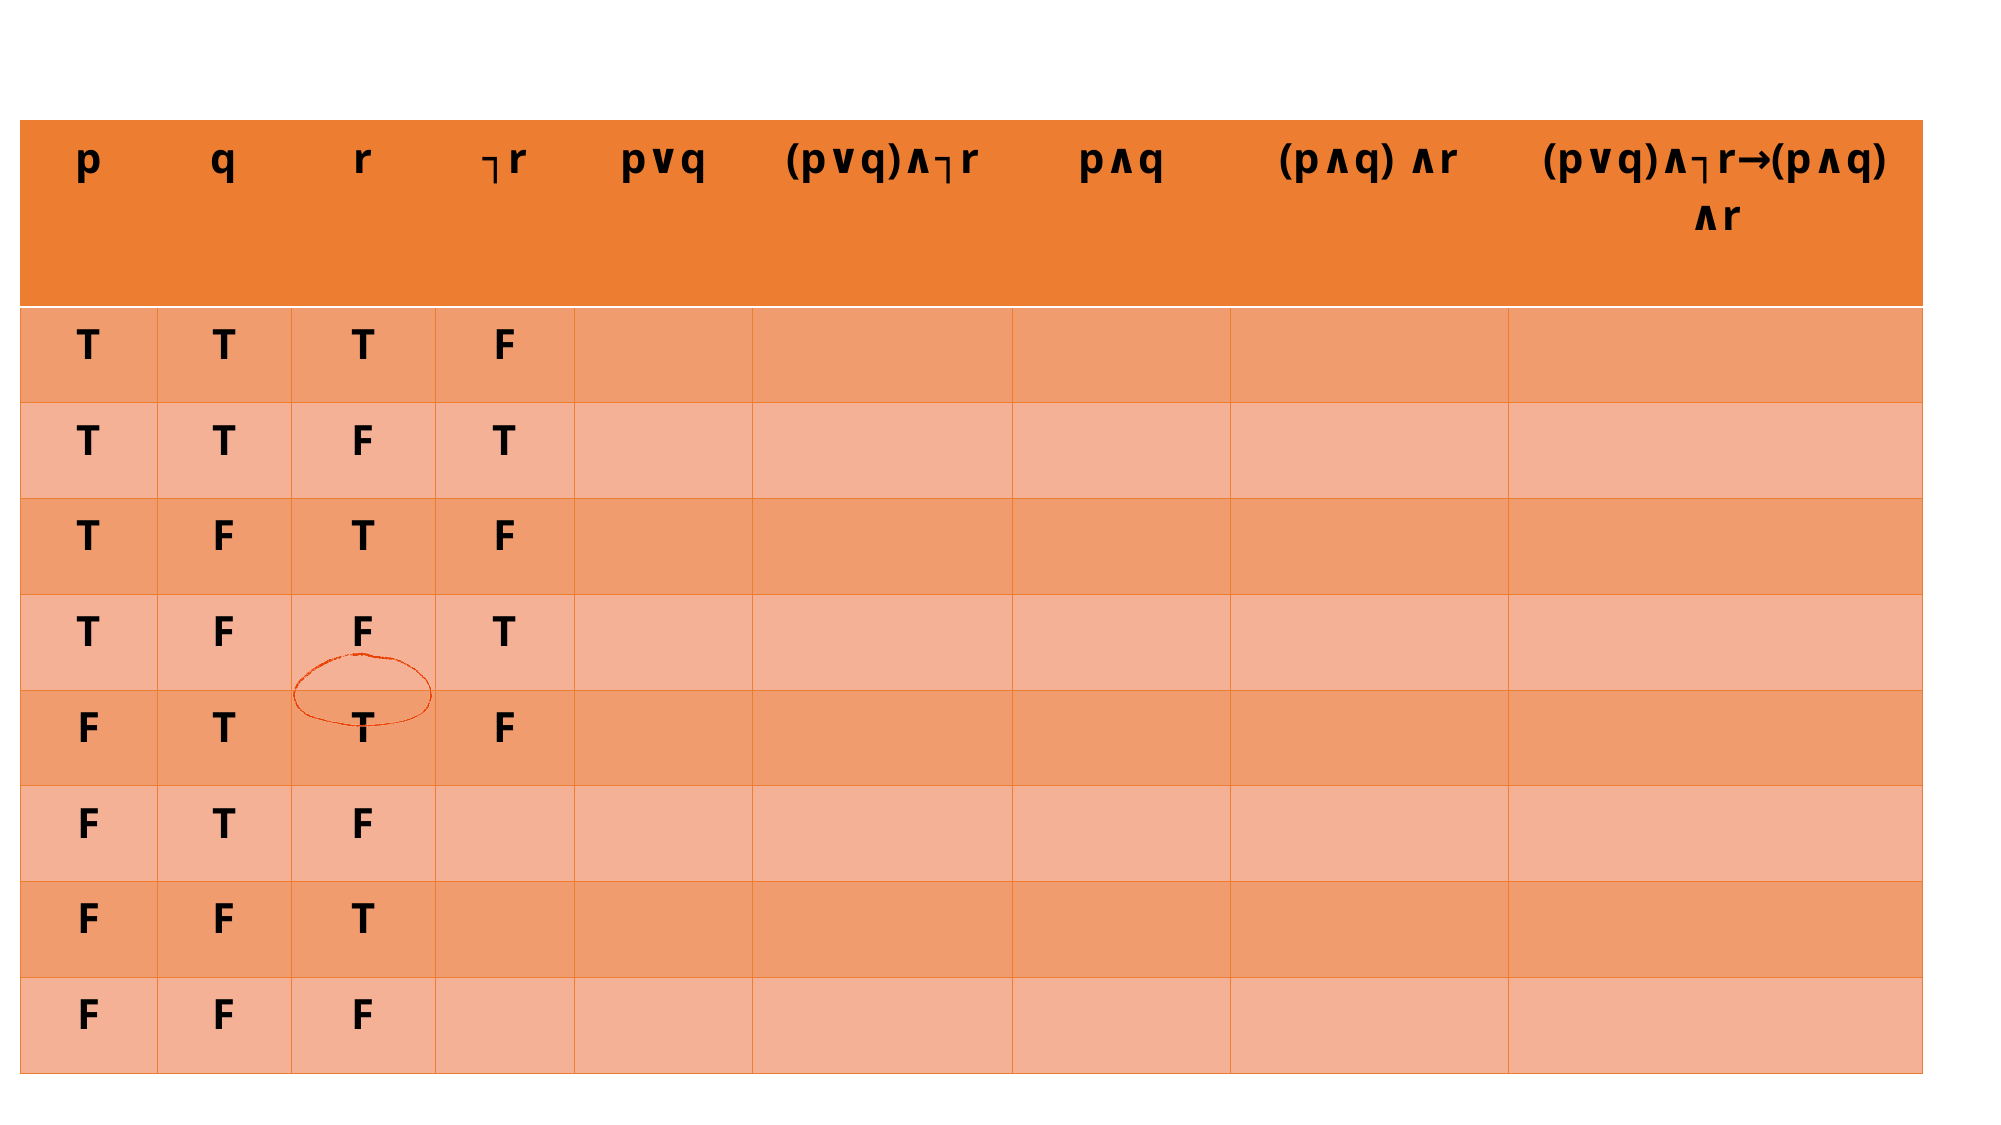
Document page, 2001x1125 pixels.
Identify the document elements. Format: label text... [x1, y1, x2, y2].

table_header (p∨q)∧┐r [753, 121, 1012, 306]
table_cell T [158, 308, 291, 402]
table_header r [292, 121, 435, 306]
table_cell [1013, 595, 1230, 690]
table_cell [753, 595, 1012, 690]
table_cell [1509, 786, 1922, 881]
table_cell [753, 691, 1012, 785]
table_cell [753, 882, 1012, 977]
table_cell [1231, 978, 1508, 1073]
table_cell [753, 499, 1012, 594]
table_cell [575, 691, 752, 785]
table_cell F [292, 786, 435, 881]
table_cell T [292, 499, 435, 594]
table_cell [575, 403, 752, 498]
table_cell [1231, 882, 1508, 977]
table_cell [1509, 882, 1922, 977]
table_cell [575, 308, 752, 402]
table_cell [436, 882, 574, 977]
table_cell [575, 786, 752, 881]
table_cell [1013, 499, 1230, 594]
table_cell T [158, 691, 291, 785]
table_header ┐r [436, 121, 574, 306]
table_header p∨q [575, 121, 752, 306]
table_cell T [436, 595, 574, 690]
table_header p∧q [1013, 121, 1230, 306]
table_cell T [292, 882, 435, 977]
table_cell T [158, 786, 291, 881]
table_header (p∧q) ∧r [1231, 121, 1508, 306]
table_cell [575, 499, 752, 594]
table_cell [1013, 308, 1230, 402]
table_cell [1013, 403, 1230, 498]
table_cell [436, 978, 574, 1073]
table_cell F [292, 595, 435, 646]
table_cell [1231, 595, 1508, 690]
table_cell T [292, 308, 435, 402]
table_cell T [158, 403, 291, 498]
table_cell F [436, 691, 574, 785]
table_cell [1509, 691, 1922, 785]
table_cell F [21, 882, 157, 977]
table_cell [575, 978, 752, 1073]
table_cell [1509, 978, 1922, 1073]
table_cell [753, 978, 1012, 1073]
table_cell [1509, 595, 1922, 690]
table_cell T [21, 595, 157, 690]
table_cell [1013, 786, 1230, 881]
table_cell [1013, 691, 1230, 785]
table_cell [436, 786, 574, 881]
table_cell [753, 403, 1012, 498]
table_header (p∨q)∧┐r→(p∧q) ∧r [1509, 121, 1922, 306]
table_cell [1509, 403, 1922, 498]
table_cell F [436, 499, 574, 594]
table_cell [1231, 308, 1508, 402]
table_cell [753, 786, 1012, 881]
table_cell [1231, 786, 1508, 881]
table_cell T [21, 308, 157, 402]
table_cell T [21, 403, 157, 498]
table_cell [1231, 499, 1508, 594]
table_cell F [158, 595, 291, 690]
table_cell [1231, 691, 1508, 785]
table_cell F [158, 882, 291, 977]
table_cell F [292, 403, 435, 498]
table_header p [21, 121, 157, 306]
table_cell F [158, 978, 291, 1073]
table_cell [1509, 499, 1922, 594]
table_header q [158, 121, 291, 306]
table_cell [575, 882, 752, 977]
table_cell [753, 308, 1012, 402]
table_cell [1231, 403, 1508, 498]
table_cell F [21, 786, 157, 881]
table_cell [1013, 882, 1230, 977]
table_cell F [21, 691, 157, 785]
table_cell F [436, 308, 574, 402]
table_cell T [292, 733, 435, 785]
table_cell T [21, 499, 157, 594]
table_cell T [436, 403, 574, 498]
table_cell F [158, 499, 291, 594]
table_cell [575, 595, 752, 690]
picture [285, 646, 440, 733]
table_cell F [292, 978, 435, 1073]
table_cell F [21, 978, 157, 1073]
table_cell [1013, 978, 1230, 1073]
table_cell [1509, 308, 1922, 402]
